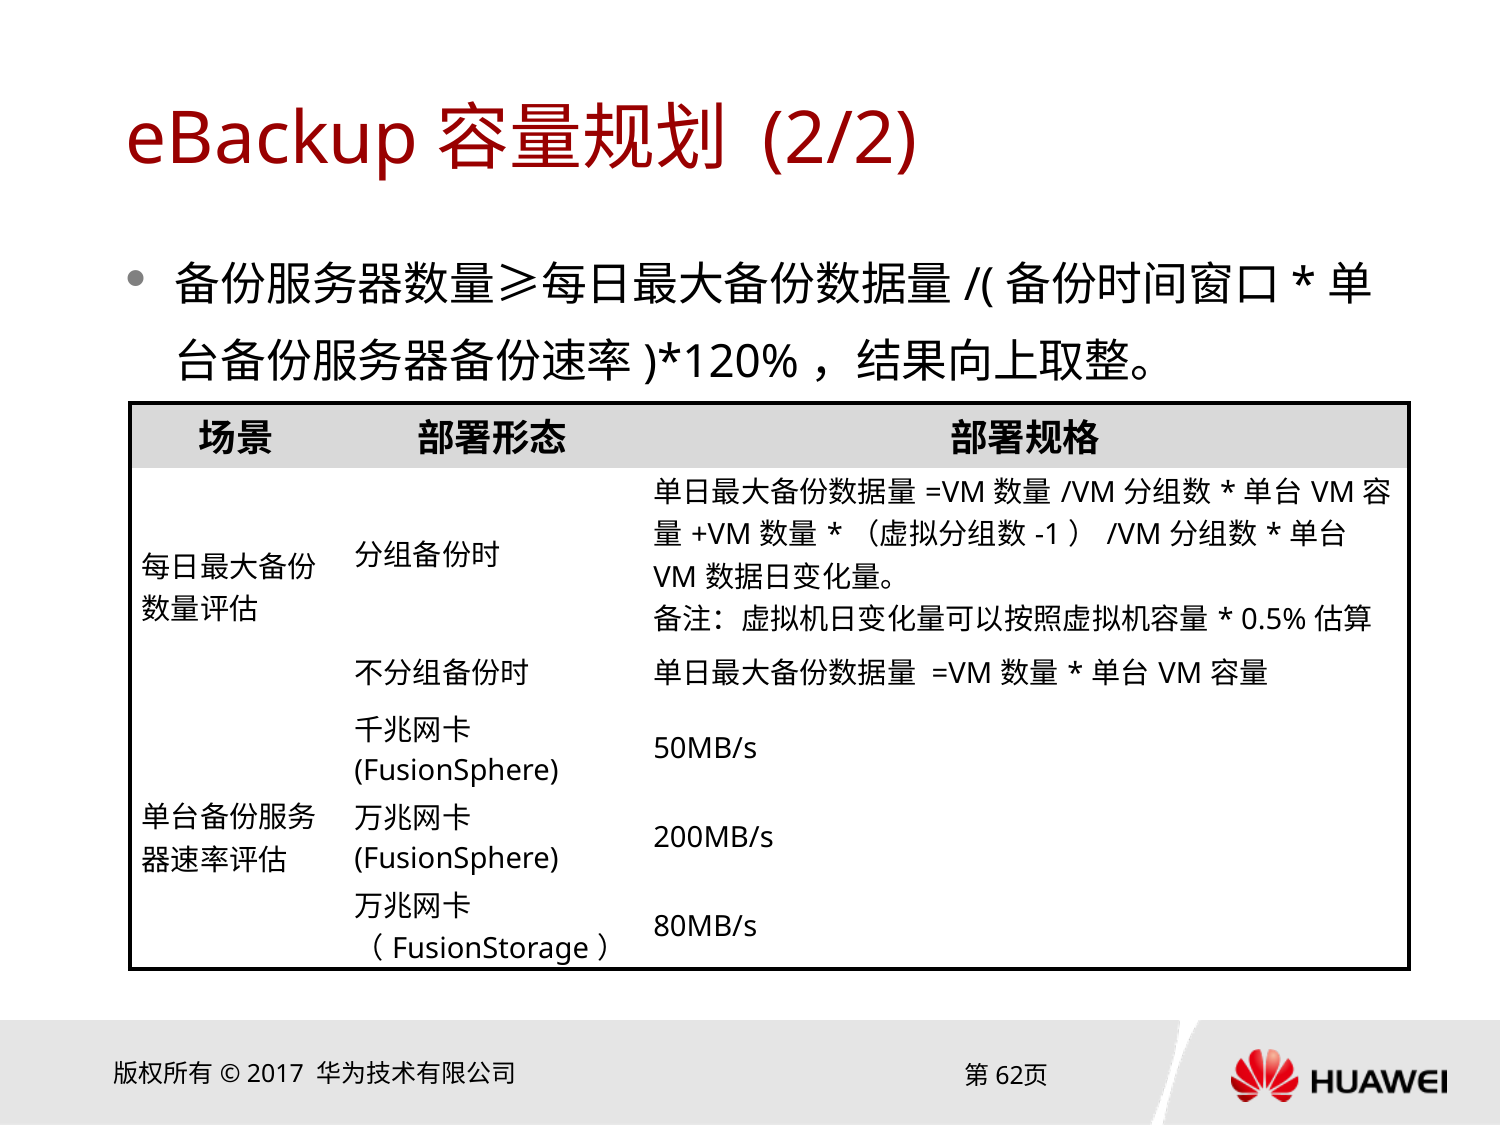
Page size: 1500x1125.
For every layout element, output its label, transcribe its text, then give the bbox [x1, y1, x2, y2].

table_cell 单日最大备份数据量 =VM数量*单台VM容量 [642, 638, 1407, 703]
table_cell 50MB/s [642, 703, 1407, 792]
table_cell 万兆网卡（FusionStorage） [342, 880, 642, 967]
table_cell 80MB/s [642, 880, 1407, 967]
list 备份服务器数量≥每日最大备份数据量/(备份时间窗口*单台备份服务器备份速率)*120%，结果向上取整。 [111, 225, 1412, 870]
table_header 场景 [132, 405, 342, 468]
table_cell 不分组备份时 [342, 638, 642, 703]
table_cell 每日最大备份数量评估 [132, 468, 342, 703]
table_cell 单日最大备份数据量=VM数量/VM分组数*单台VM容量+VM数量*（虚拟分组数-1）/VM分组数*单台VM数据日变化量。 备注：虚拟机日变化量可以按照虚拟机容量* 0.5%估算 [642, 468, 1407, 638]
table_cell 万兆网卡(FusionSphere) [342, 792, 642, 880]
table_cell 单台备份服务器速率评估 [132, 703, 342, 967]
table_cell 200MB/s [642, 792, 1407, 880]
table_header 部署规格 [642, 405, 1407, 468]
picture [0, 1020, 1500, 1125]
table_header 部署形态 [342, 405, 642, 468]
table_cell 分组备份时 [342, 468, 642, 638]
table_cell 千兆网卡(FusionSphere) [342, 703, 642, 792]
title eBackup容量规划 (2/2) [111, 63, 1412, 207]
